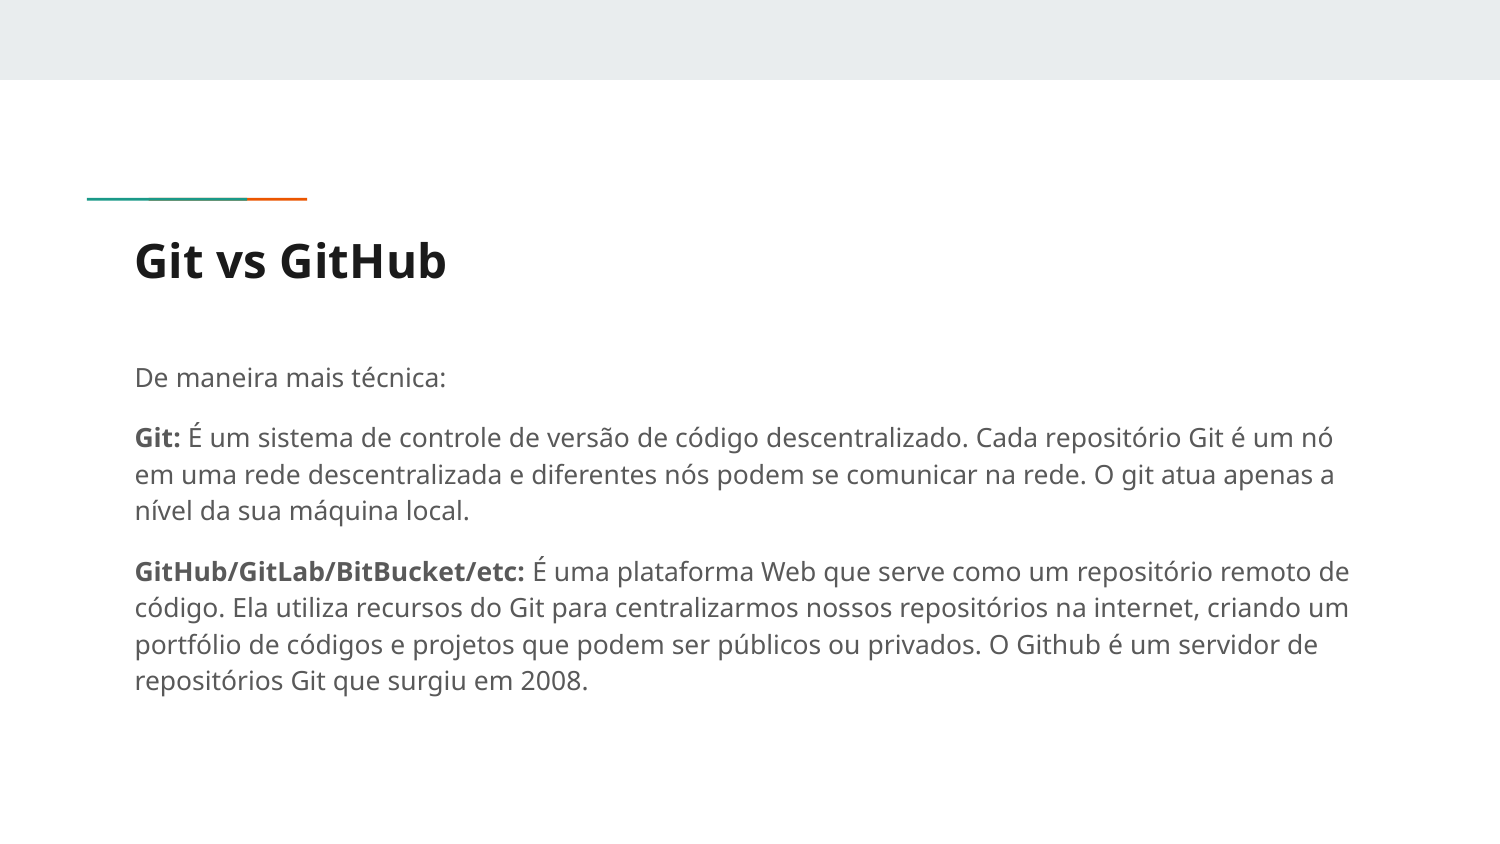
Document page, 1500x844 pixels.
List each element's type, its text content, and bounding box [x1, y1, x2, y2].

title Git vs GitHub [119, 216, 1381, 305]
list De maneira mais técnica: Git: É um sistema de controle de versão de código descentralizado. Cada repositório Git é um nó em uma rede descentralizada e diferentes nós podem se comunicar na rede. O git atua apenas a nível da sua máquina local. GitHub/GitLab/BitBucket/etc: É uma plataforma Web que serve como um repositório remoto de código. Ela utiliza recursos do Git para centralizarmos nossos repositórios na internet, criando um portfólio de códigos e projetos que podem ser públicos ou privados. O Github é um servidor de repositórios Git que surgiu em 2008. [119, 341, 1381, 712]
